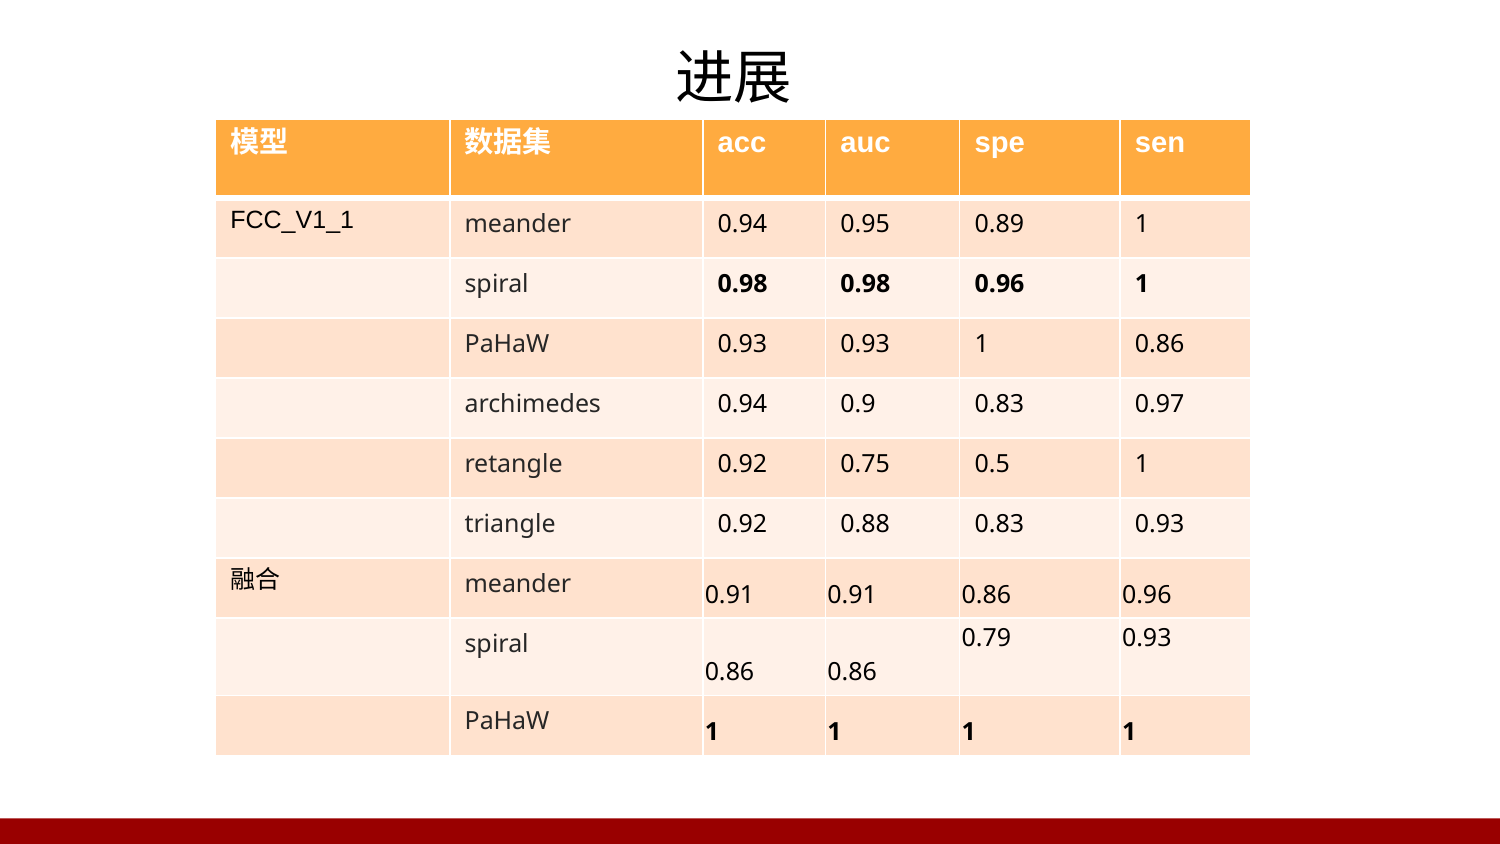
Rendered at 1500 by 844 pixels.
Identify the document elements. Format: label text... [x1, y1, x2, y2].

table_cell spiral [451, 619, 702, 695]
table_header spe [960, 120, 1119, 195]
table_cell [216, 379, 449, 437]
table_cell 0.95 [826, 201, 959, 257]
table_cell 融合 [216, 559, 449, 617]
table_cell [216, 499, 449, 557]
table_header sen [1121, 120, 1250, 195]
table_cell 0.86 [826, 619, 959, 695]
table_cell 0.92 [704, 439, 825, 497]
table_cell triangle [451, 499, 702, 557]
table_cell 1 [1121, 259, 1250, 317]
table_cell 0.94 [704, 379, 825, 437]
table_cell 0.88 [826, 499, 959, 557]
table_cell [216, 319, 449, 377]
table_header acc [704, 120, 825, 195]
table_cell spiral [451, 259, 702, 317]
table_cell 0.96 [1121, 559, 1250, 617]
table_cell PaHaW [451, 319, 702, 377]
table_cell 0.79 [960, 619, 1119, 695]
table_cell 0.83 [960, 379, 1119, 437]
table_cell 1 [1121, 201, 1250, 257]
table_cell 0.93 [1121, 499, 1250, 557]
table_cell 0.94 [704, 201, 825, 257]
table_header 模型 [216, 120, 449, 195]
table_cell PaHaW [451, 696, 702, 755]
table_cell 0.89 [960, 201, 1119, 257]
table_cell [216, 259, 449, 317]
table_cell 1 [1121, 696, 1250, 755]
table_cell 0.75 [826, 439, 959, 497]
table_cell FCC_V1_1 [216, 201, 449, 257]
table_cell 0.5 [960, 439, 1119, 497]
table_cell 0.98 [704, 259, 825, 317]
table_cell 0.93 [826, 319, 959, 377]
table_cell 0.86 [960, 559, 1119, 617]
table_cell 1 [826, 696, 959, 755]
table_header auc [826, 120, 959, 195]
table_cell 0.83 [960, 499, 1119, 557]
table_cell 0.86 [704, 619, 825, 695]
table_cell [216, 696, 449, 755]
table_cell 0.93 [704, 319, 825, 377]
table_cell 0.96 [960, 259, 1119, 317]
table_cell 0.93 [1121, 619, 1250, 695]
table_cell meander [451, 201, 702, 257]
table_cell 1 [704, 696, 825, 755]
table_cell 0.98 [826, 259, 959, 317]
table_cell retangle [451, 439, 702, 497]
table_cell 1 [1121, 439, 1250, 497]
table_cell archimedes [451, 379, 702, 437]
table_cell 0.97 [1121, 379, 1250, 437]
title 进展 [34, 24, 1433, 119]
table_cell 1 [960, 319, 1119, 377]
table_cell [216, 439, 449, 497]
table_cell 0.9 [826, 379, 959, 437]
table_cell 0.91 [704, 559, 825, 617]
table_cell meander [451, 559, 702, 617]
table_cell 0.92 [704, 499, 825, 557]
table_cell 0.86 [1121, 319, 1250, 377]
table_header 数据集 [451, 120, 702, 195]
table_cell 0.91 [826, 559, 959, 617]
table_cell 1 [960, 696, 1119, 755]
table_cell [216, 619, 449, 695]
